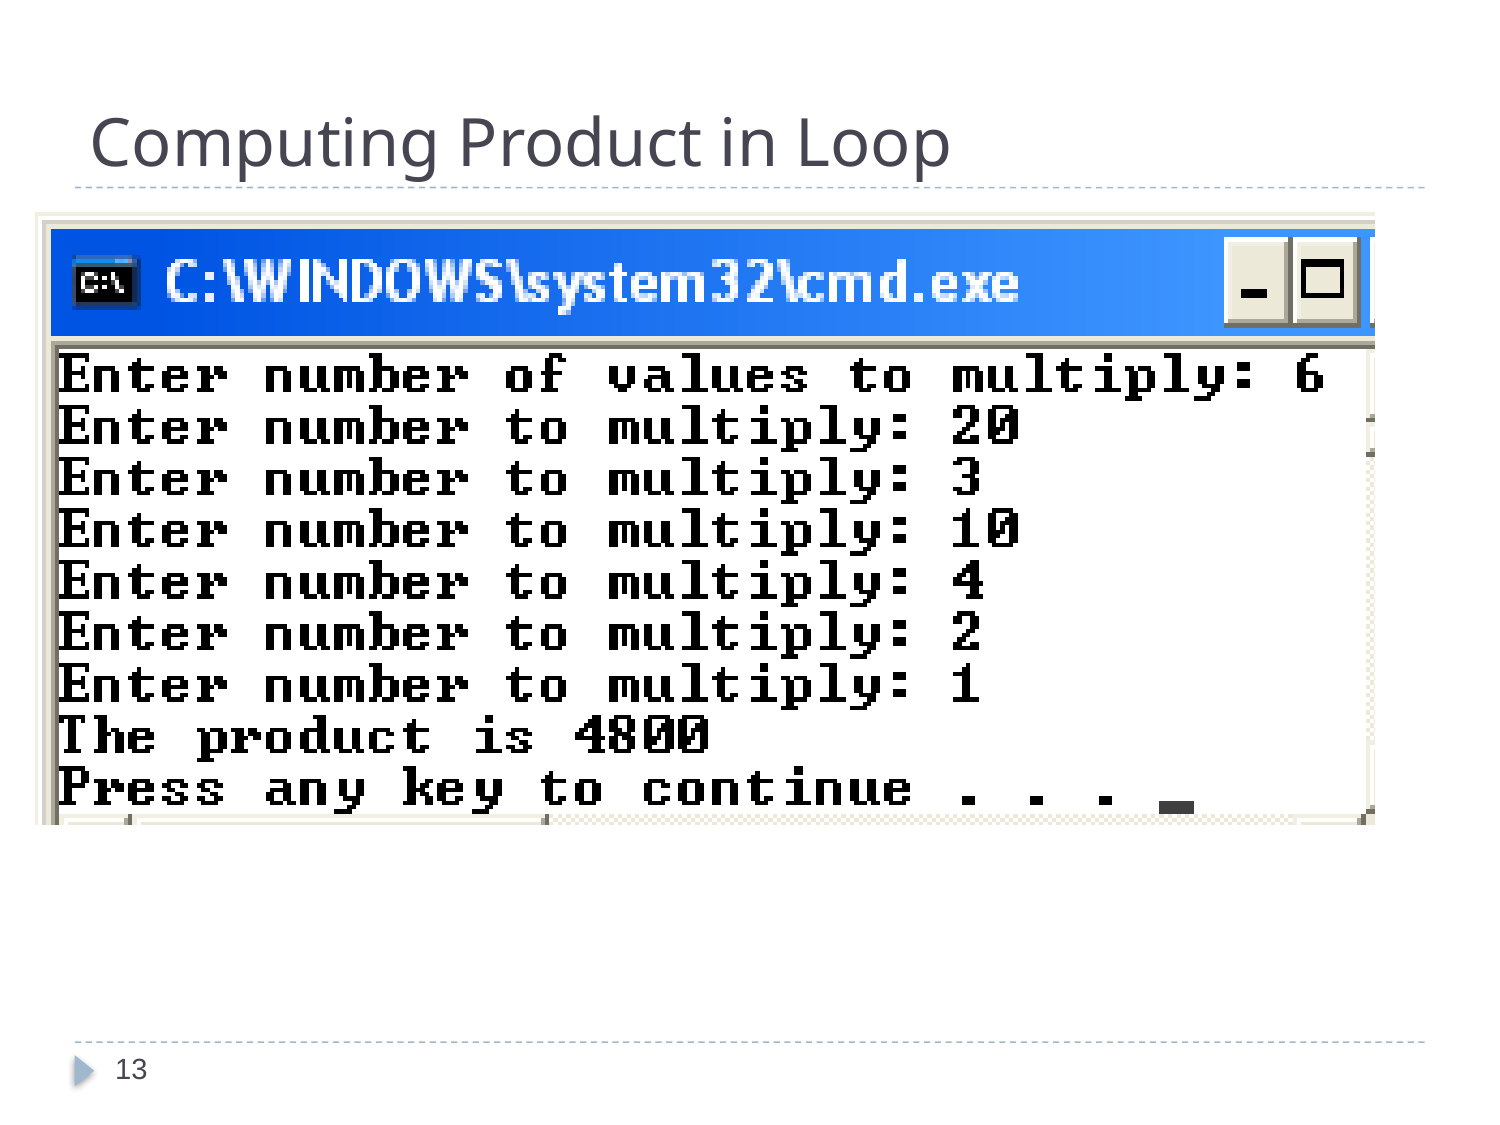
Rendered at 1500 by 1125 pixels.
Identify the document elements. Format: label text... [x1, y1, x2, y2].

slide_number 13 [100, 1042, 426, 1103]
picture [34, 212, 1376, 826]
title Computing Product in Loop [75, 24, 1425, 188]
